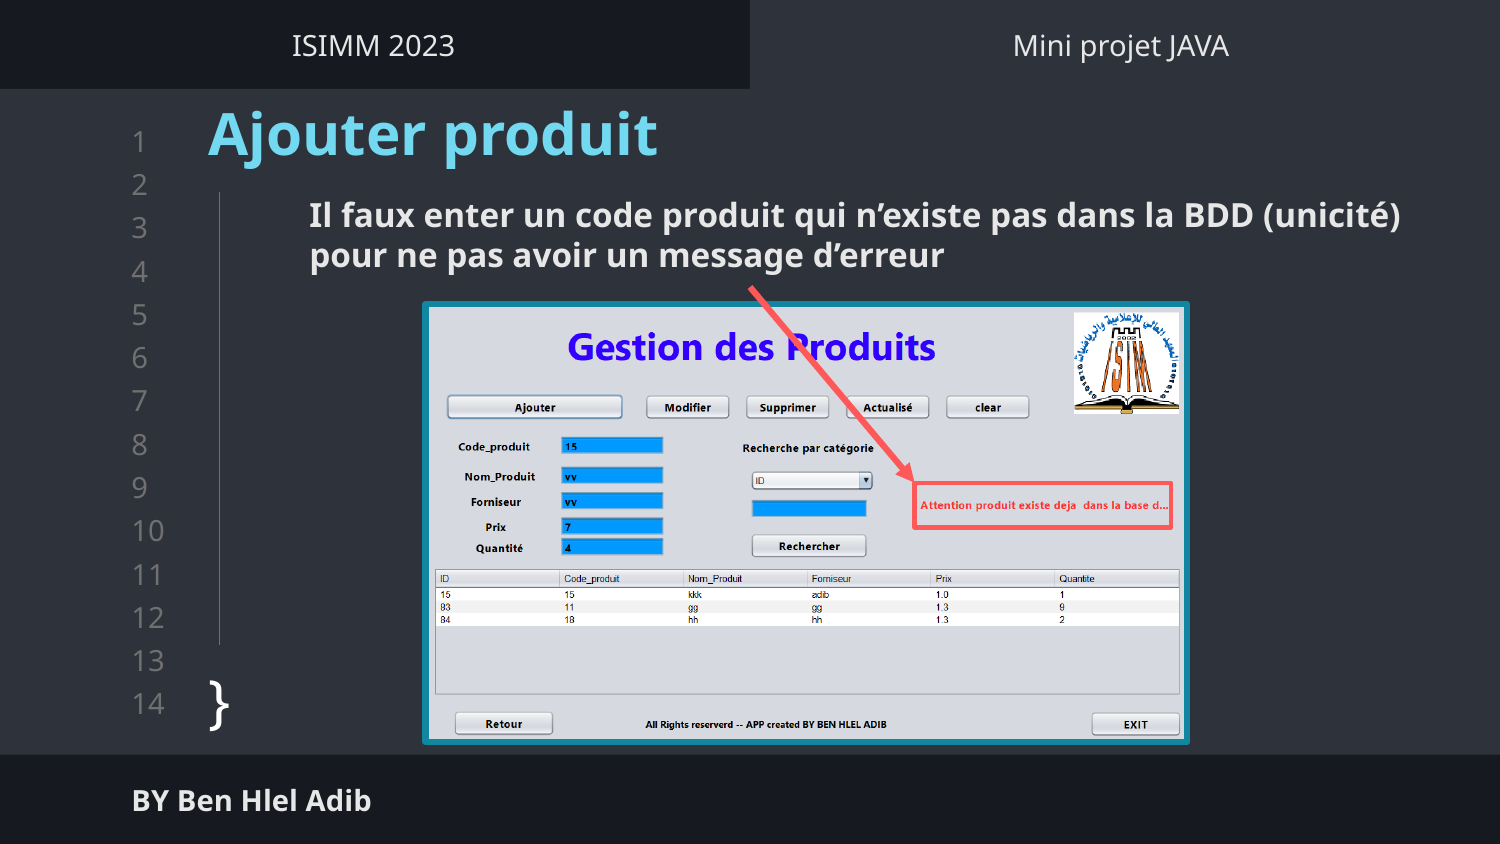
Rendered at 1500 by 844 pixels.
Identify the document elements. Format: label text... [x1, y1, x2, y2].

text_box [177, 191, 262, 750]
subtitle BY Ben Hlel Adib [116, 770, 915, 829]
subtitle Il faux enter un code produit qui n’existe pas dans la BDD (unicité) pour ne pas avoir un message d’erreur [259, 190, 1500, 278]
picture [428, 307, 1185, 740]
text_box Mini projet JAVA [749, 15, 1500, 74]
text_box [749, 286, 915, 483]
subtitle Ajouter produit [95, 104, 749, 161]
subtitle ISIMM 2023 [0, 15, 749, 74]
